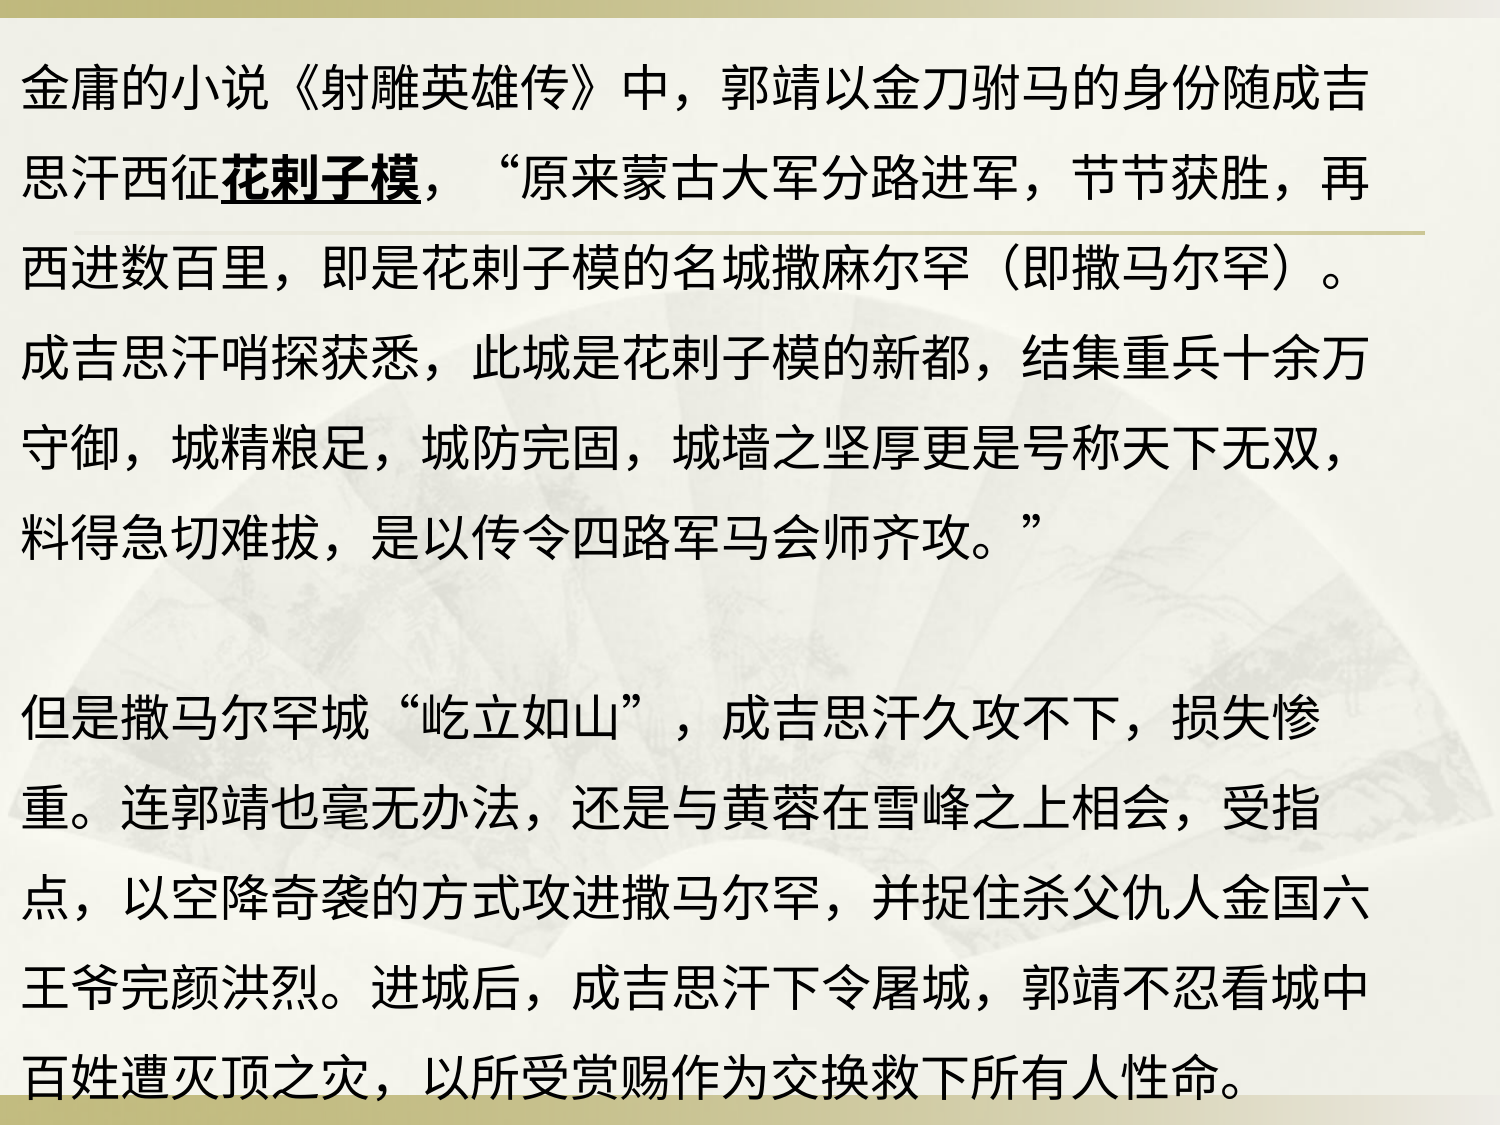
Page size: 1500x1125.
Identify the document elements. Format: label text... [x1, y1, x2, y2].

picture [0, 18, 1500, 1095]
list 金庸的小说《射雕英雄传》中，郭靖以金刀驸马的身份随成吉思汗西征花剌子模，“原来蒙古大军分路进军，节节获胜，再西进数百里，即是花剌子模的名城撒麻尔罕（即撒马尔罕）。成吉思汗哨探获悉，此城是花剌子模的新都，结集重兵十余万守御，城精粮足，城防完固，城墙之坚厚更是号称天下无双，料得急切难拔，是以传令四路军马会师齐攻。” 但是撒马尔罕城“屹立如山”，成吉思汗久攻不下，损失惨重。连郭靖也毫无办法，还是与黄蓉在雪峰之上相会，受指点，以空降奇袭的方式攻进撒马尔罕，并捉住杀父仇人金国六王爷完颜洪烈。进城后，成吉思汗下令屠城，郭靖不忍看城中百姓遭灭顶之灾，以所受赏赐作为交换救下所有人性命。 [5, 19, 1436, 1094]
